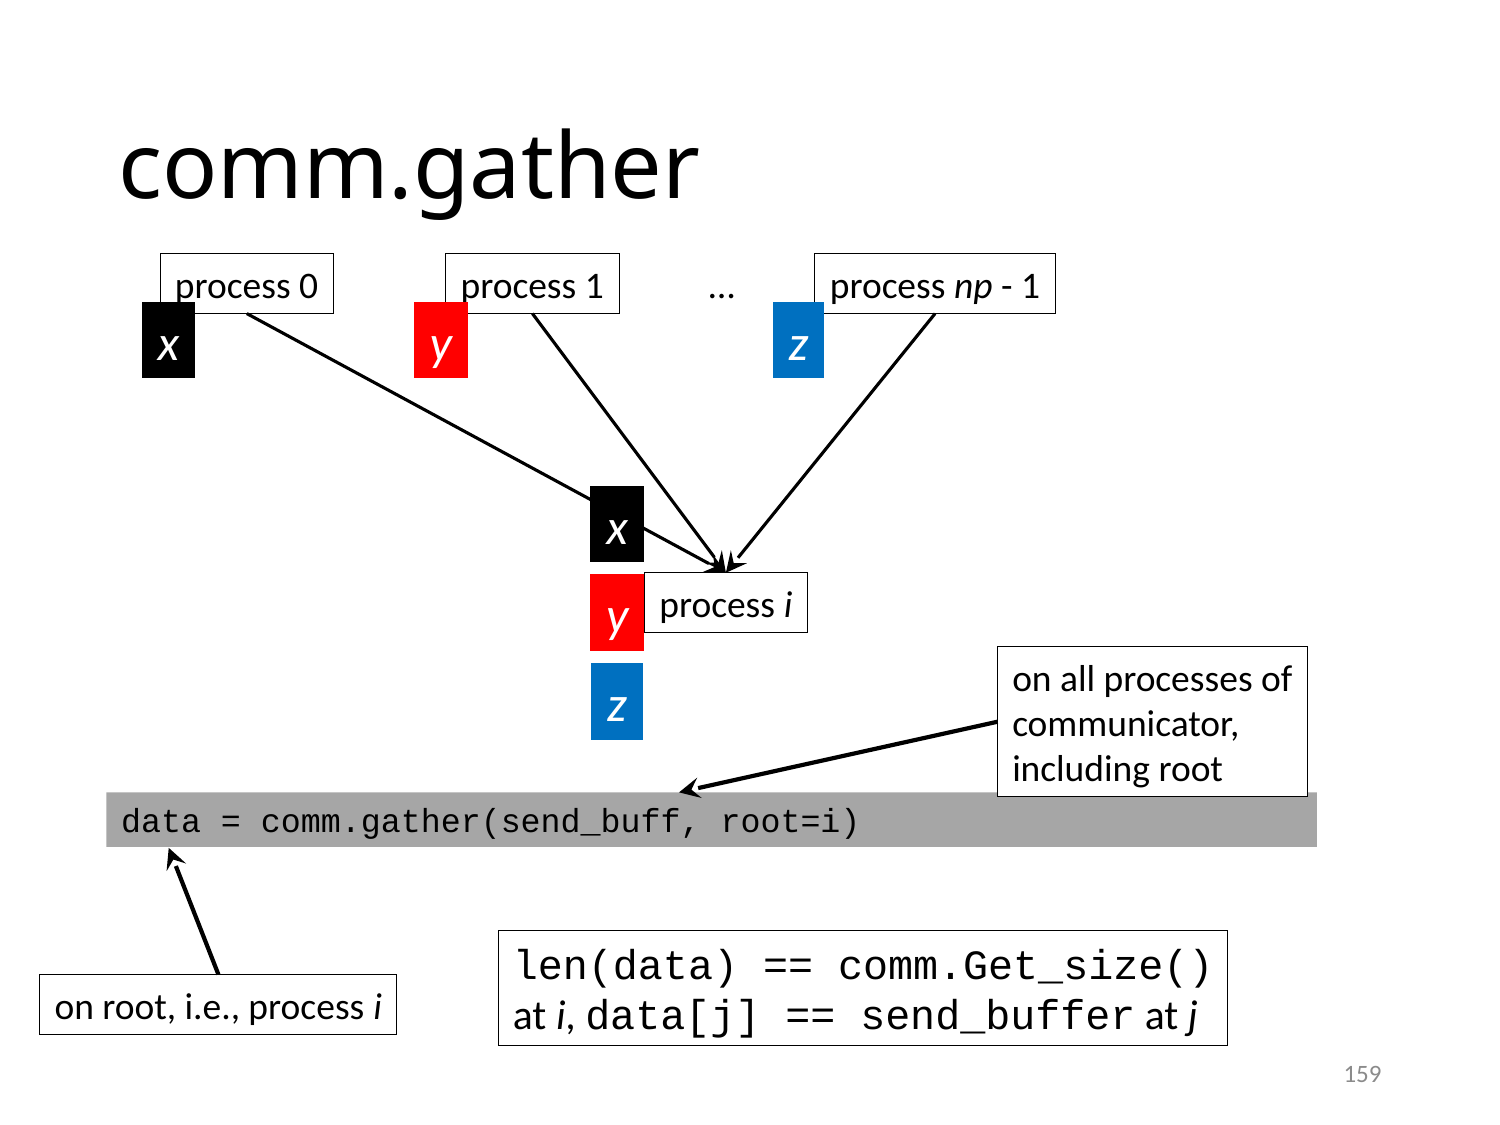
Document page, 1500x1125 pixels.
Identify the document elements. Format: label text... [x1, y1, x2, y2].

text_box … [693, 253, 750, 302]
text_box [37, 847, 399, 1035]
text_box process i [644, 573, 808, 633]
text_box process 1 [445, 253, 620, 302]
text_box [590, 486, 644, 740]
text_box process 0 [160, 253, 334, 302]
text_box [679, 646, 1310, 799]
text_box len(data) == comm.Get_size() at i, data[j] == send_buffer at j [498, 930, 1228, 1046]
text_box process np - 1 [814, 253, 1056, 314]
text_box data = comm.gather(send_buff, root=i) [106, 792, 1317, 847]
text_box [142, 302, 935, 573]
title comm.gather [103, 59, 1397, 278]
slide_number 159 [1059, 1042, 1397, 1103]
